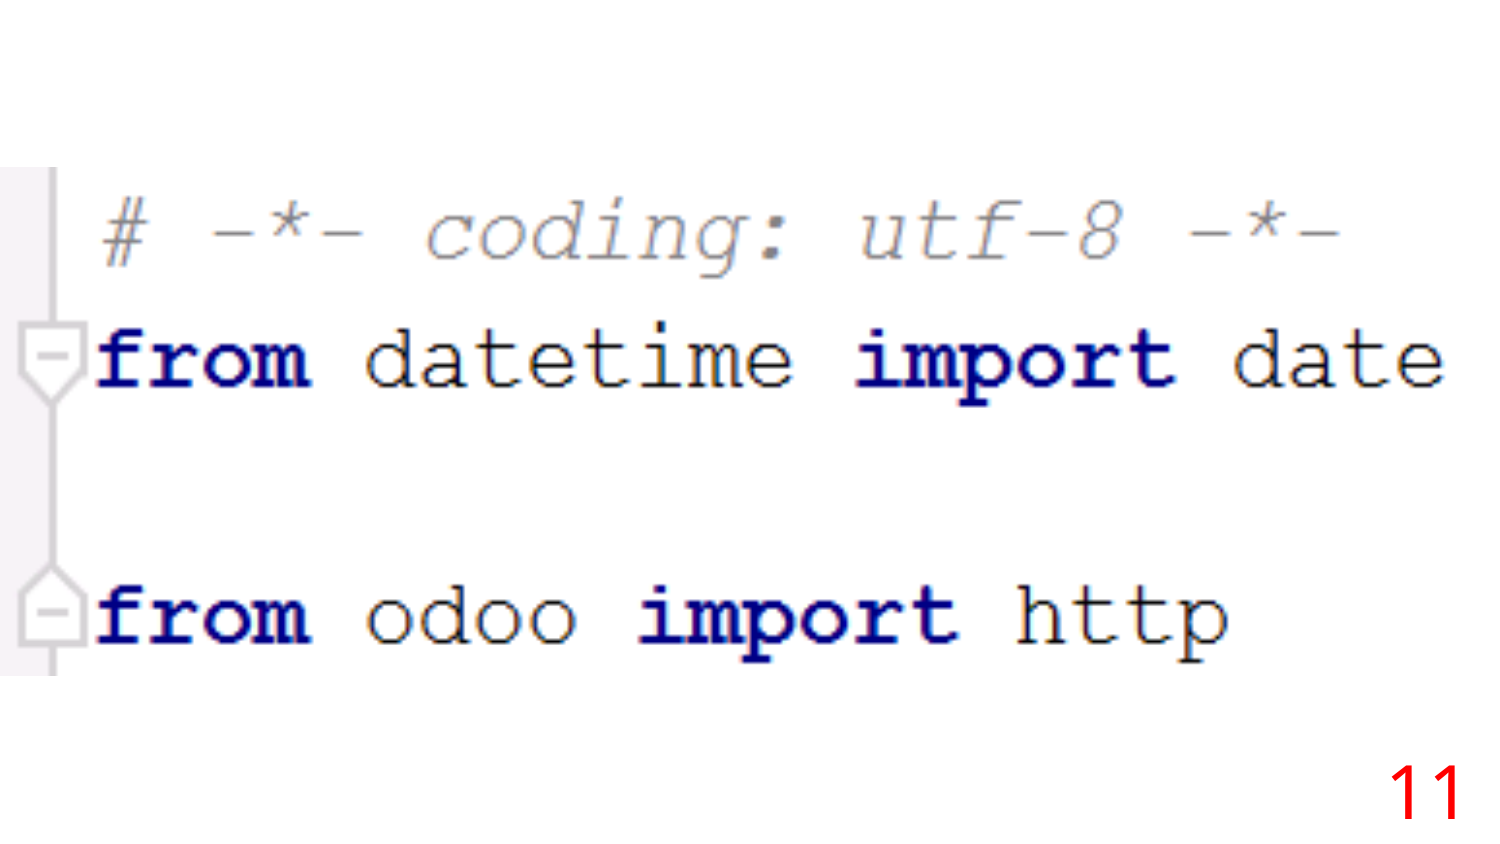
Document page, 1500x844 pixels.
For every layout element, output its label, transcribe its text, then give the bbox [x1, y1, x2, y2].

text_box 11 [1370, 737, 1487, 843]
picture [0, 167, 1500, 676]
